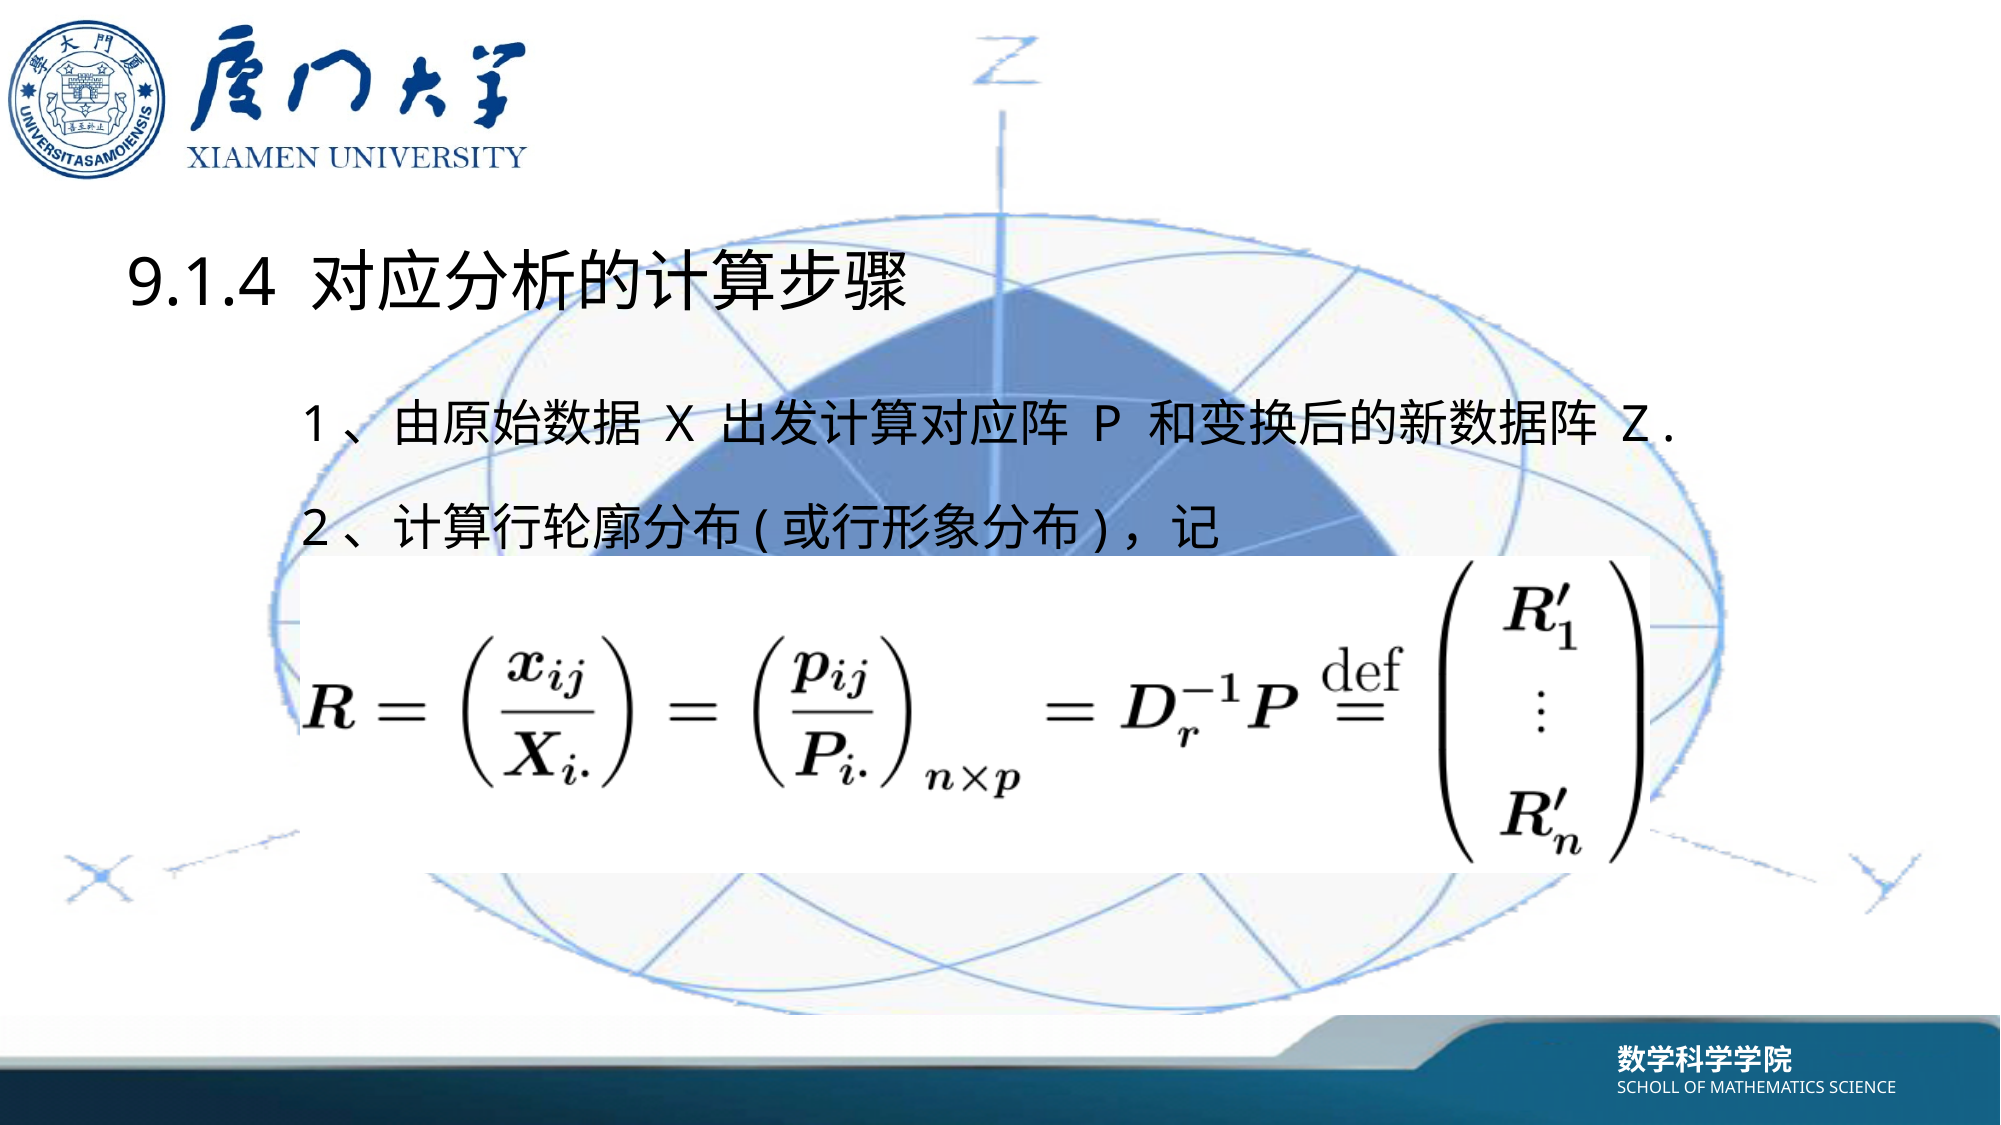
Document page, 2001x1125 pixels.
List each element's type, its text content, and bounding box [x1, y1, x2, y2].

subtitle 1、由原始数据 X 出发计算对应阵 P 和变换后的新数据阵 Z . 2、计算行轮廓分布(或行形象分布)，记 [186, 359, 1715, 977]
title 9.3.3 典型相关分析方法 [0, 0, 2000, 1015]
picture [0, 0, 556, 188]
title 9.1.4 对应分析的计算步骤 [111, 219, 1134, 328]
picture [300, 556, 1650, 873]
picture [0, 1015, 2000, 1125]
